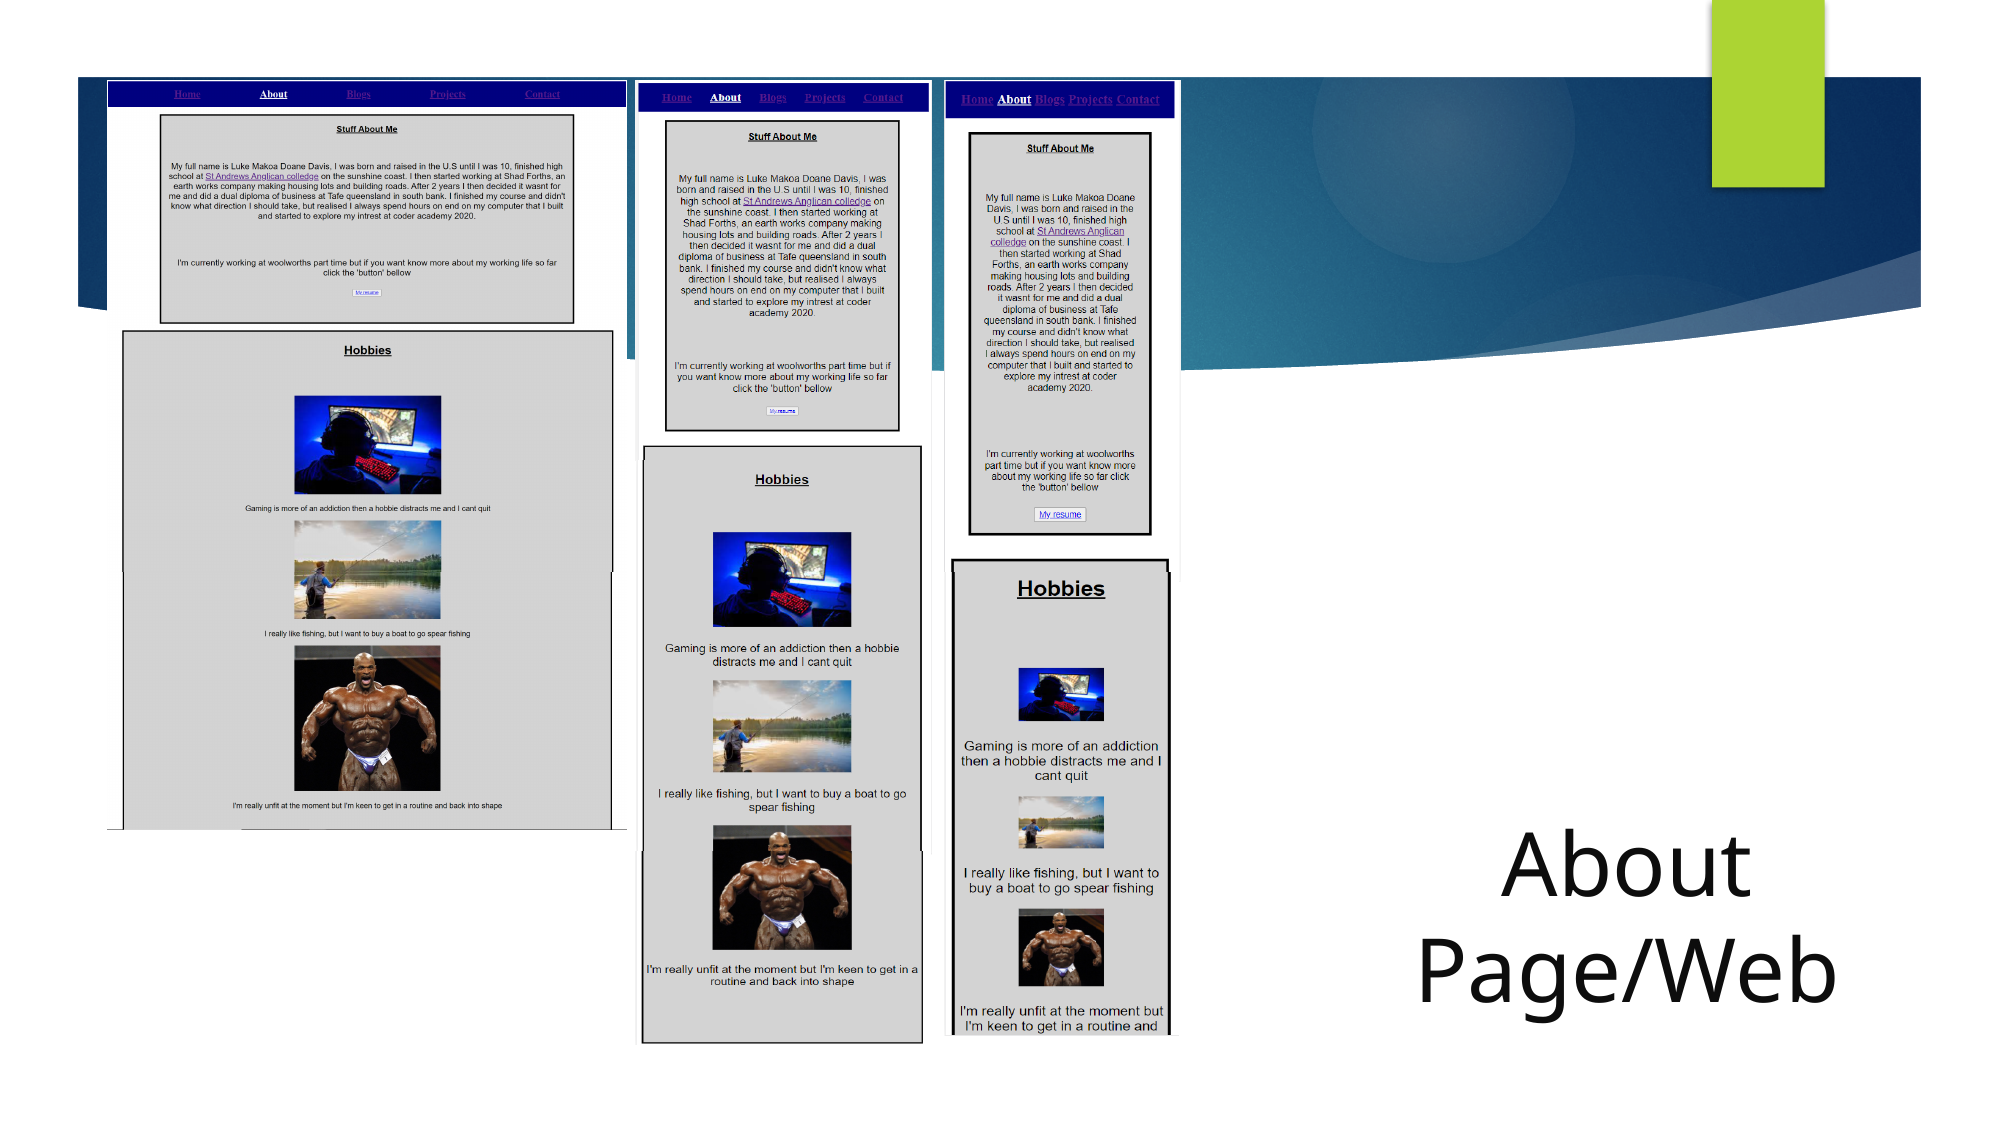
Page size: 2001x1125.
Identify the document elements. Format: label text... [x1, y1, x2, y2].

picture [635, 80, 932, 1045]
title About Page/Web [1379, 799, 1875, 1028]
picture [943, 80, 1181, 1036]
picture [107, 80, 627, 830]
